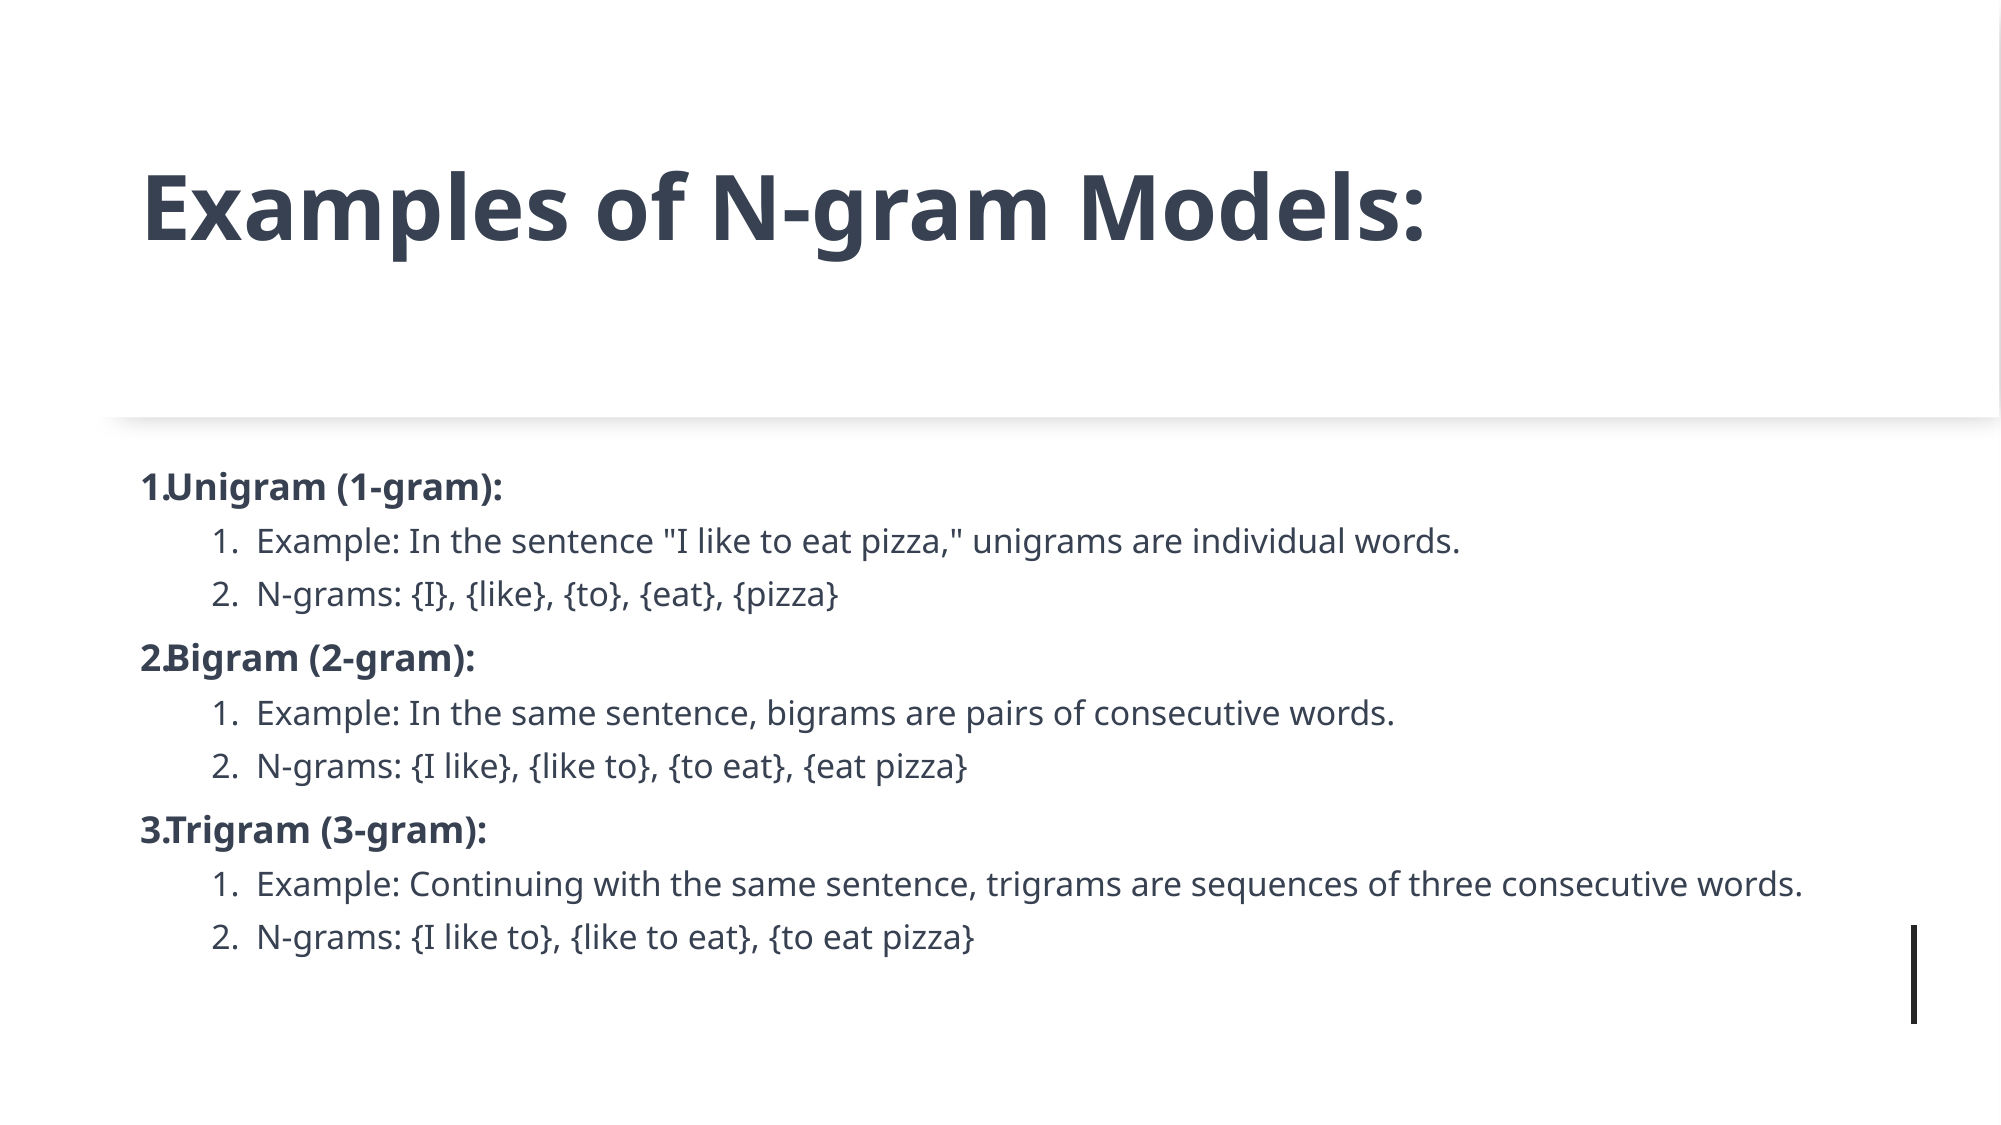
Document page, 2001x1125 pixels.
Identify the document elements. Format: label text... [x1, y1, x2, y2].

list Unigram (1-gram): Example: In the sentence "I like to eat pizza," unigrams are individual words. N-grams: {I}, {like}, {to}, {eat}, {pizza} Bigram (2-gram): Example: In the same sentence, bigrams are pairs of consecutive words. N-grams: {I like}, {like to}, {to eat}, {eat pizza} Trigram (3-gram): Example: Continuing with the same sentence, trigrams are sequences of three consecutive words. N-grams: {I like to}, {like to eat}, {to eat pizza} [124, 451, 1828, 987]
title Examples of N-gram Models: [124, 140, 1828, 376]
